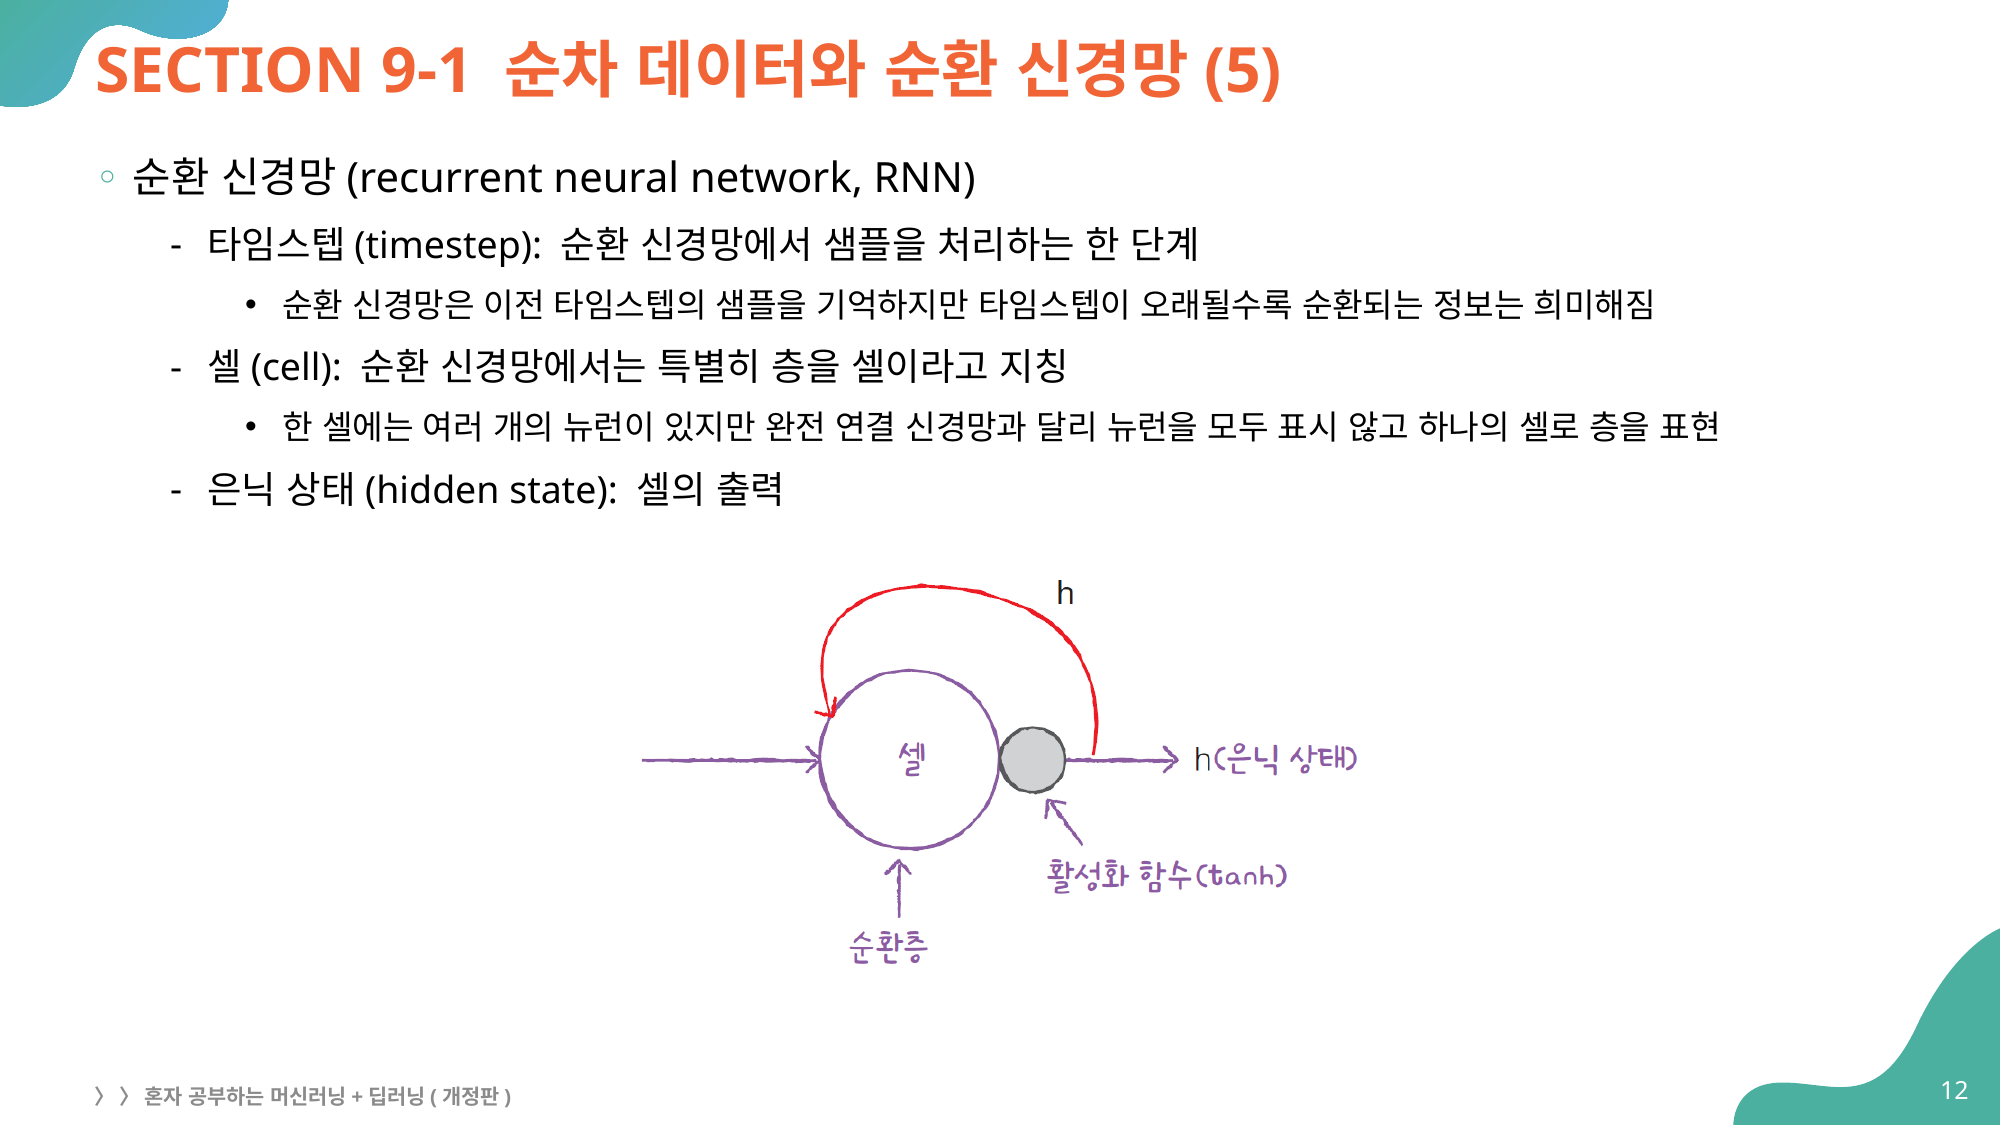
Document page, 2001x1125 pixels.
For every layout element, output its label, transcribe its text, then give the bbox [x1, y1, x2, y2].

slide_number 12 [1917, 1061, 1984, 1122]
footer 〉 〉 혼자 공부하는 머신러닝+딥러닝(개정판) [79, 1078, 755, 1114]
picture [636, 562, 1363, 975]
list 순환 신경망(recurrent neural network, RNN) 타임스텝(timestep): 순환 신경망에서 샘플을 처리하는 한 단계 순환 신경망은 이전 타임스텝의 샘플을 기억하지만 타임스텝이 오래될수록 순환되는 정보는 희미해짐 셀(cell): 순환 신경망에서는 특별히 층을 셀이라고 지칭 한 셀에는 여러 개의 뉴런이 있지만 완전 연결 신경망과 달리 뉴런을 모두 표시 않고 하나의 셀로 층을 표현 은닉 상태(hidden state): 셀의 출력 [79, 133, 1931, 910]
title SECTION 9-1 순차 데이터와 순환 신경망(5) [79, 17, 1931, 128]
